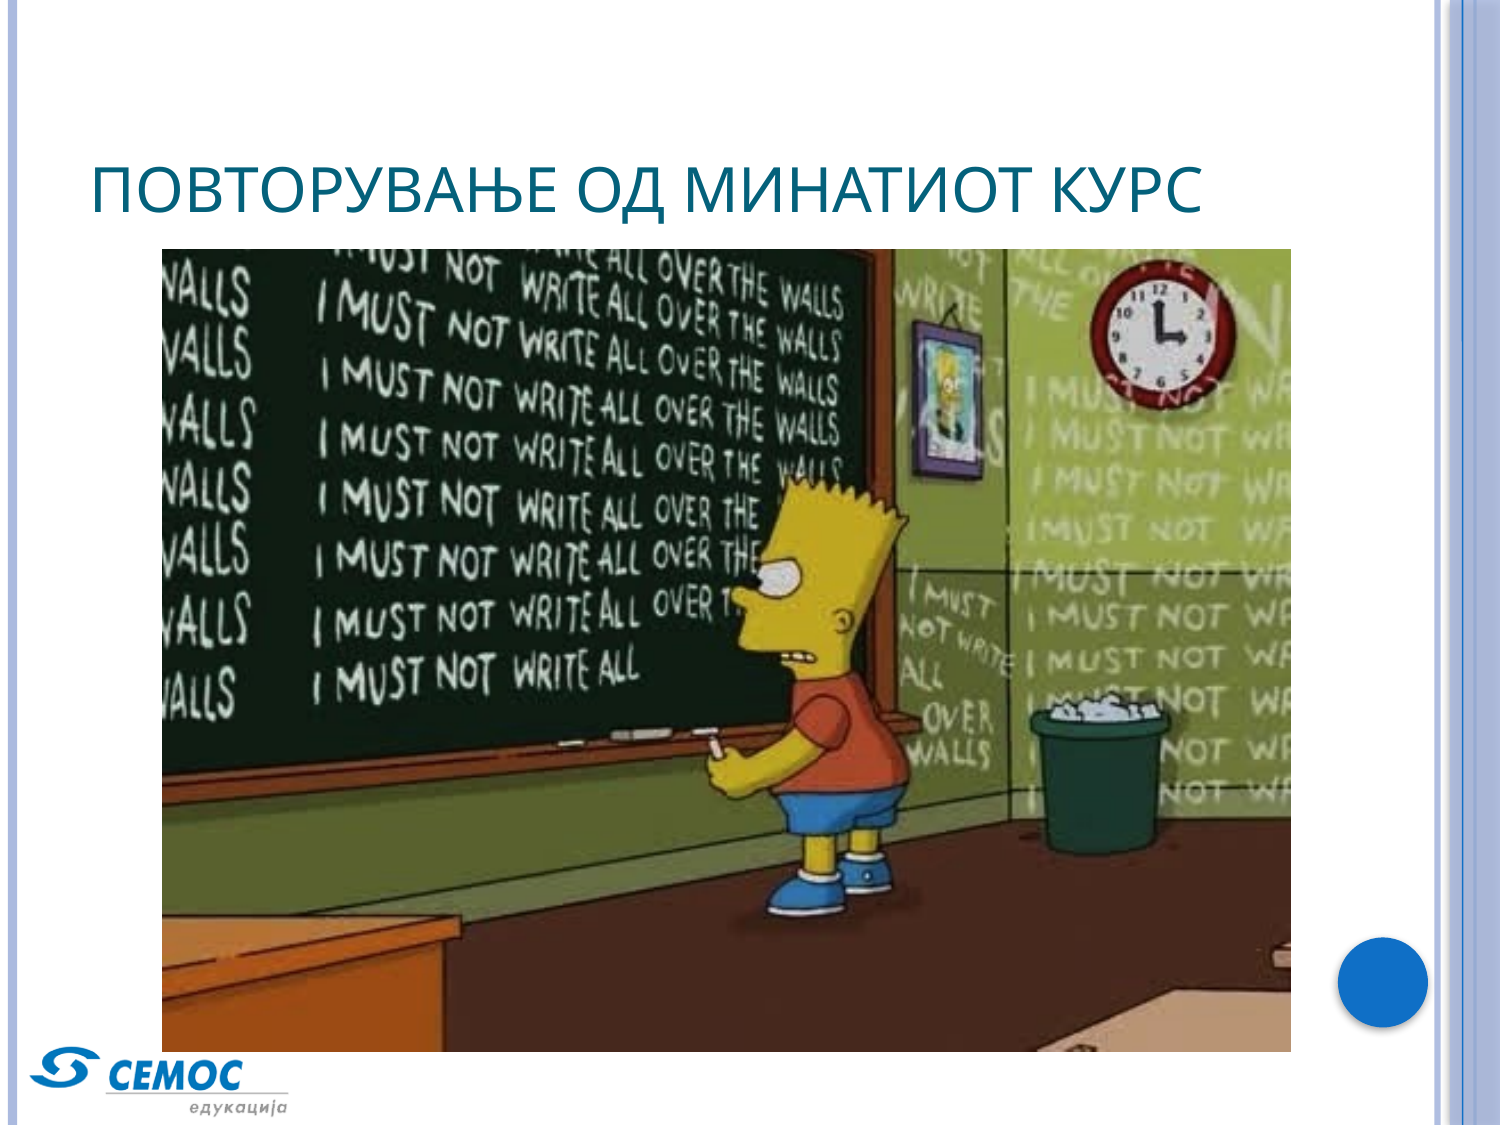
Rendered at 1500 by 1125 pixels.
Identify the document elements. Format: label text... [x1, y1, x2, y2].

title Повторување од минатиот курс [75, 45, 1300, 233]
picture [24, 249, 1291, 1125]
